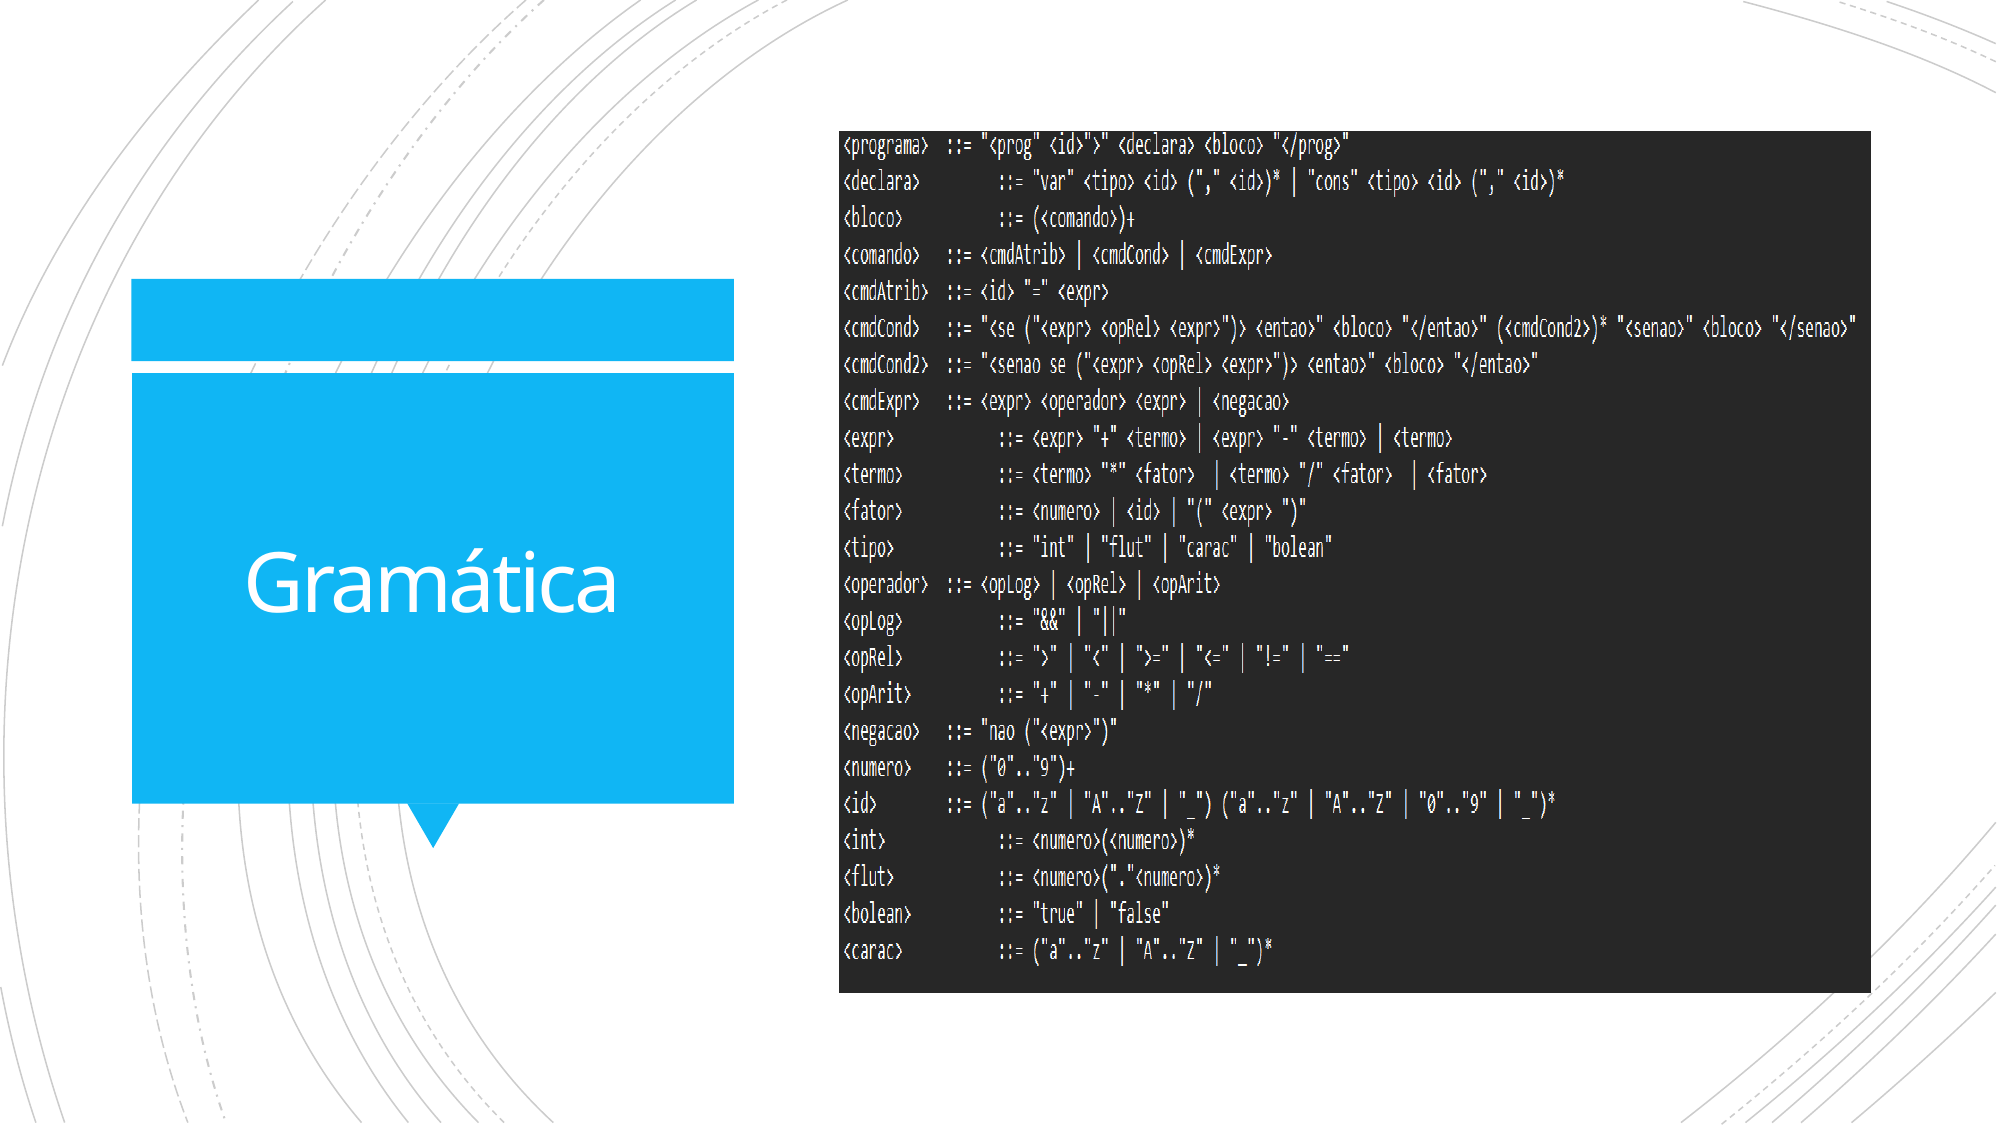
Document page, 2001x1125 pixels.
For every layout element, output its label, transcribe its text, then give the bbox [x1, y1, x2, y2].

title Gramática [145, 385, 720, 789]
picture [839, 131, 1871, 993]
